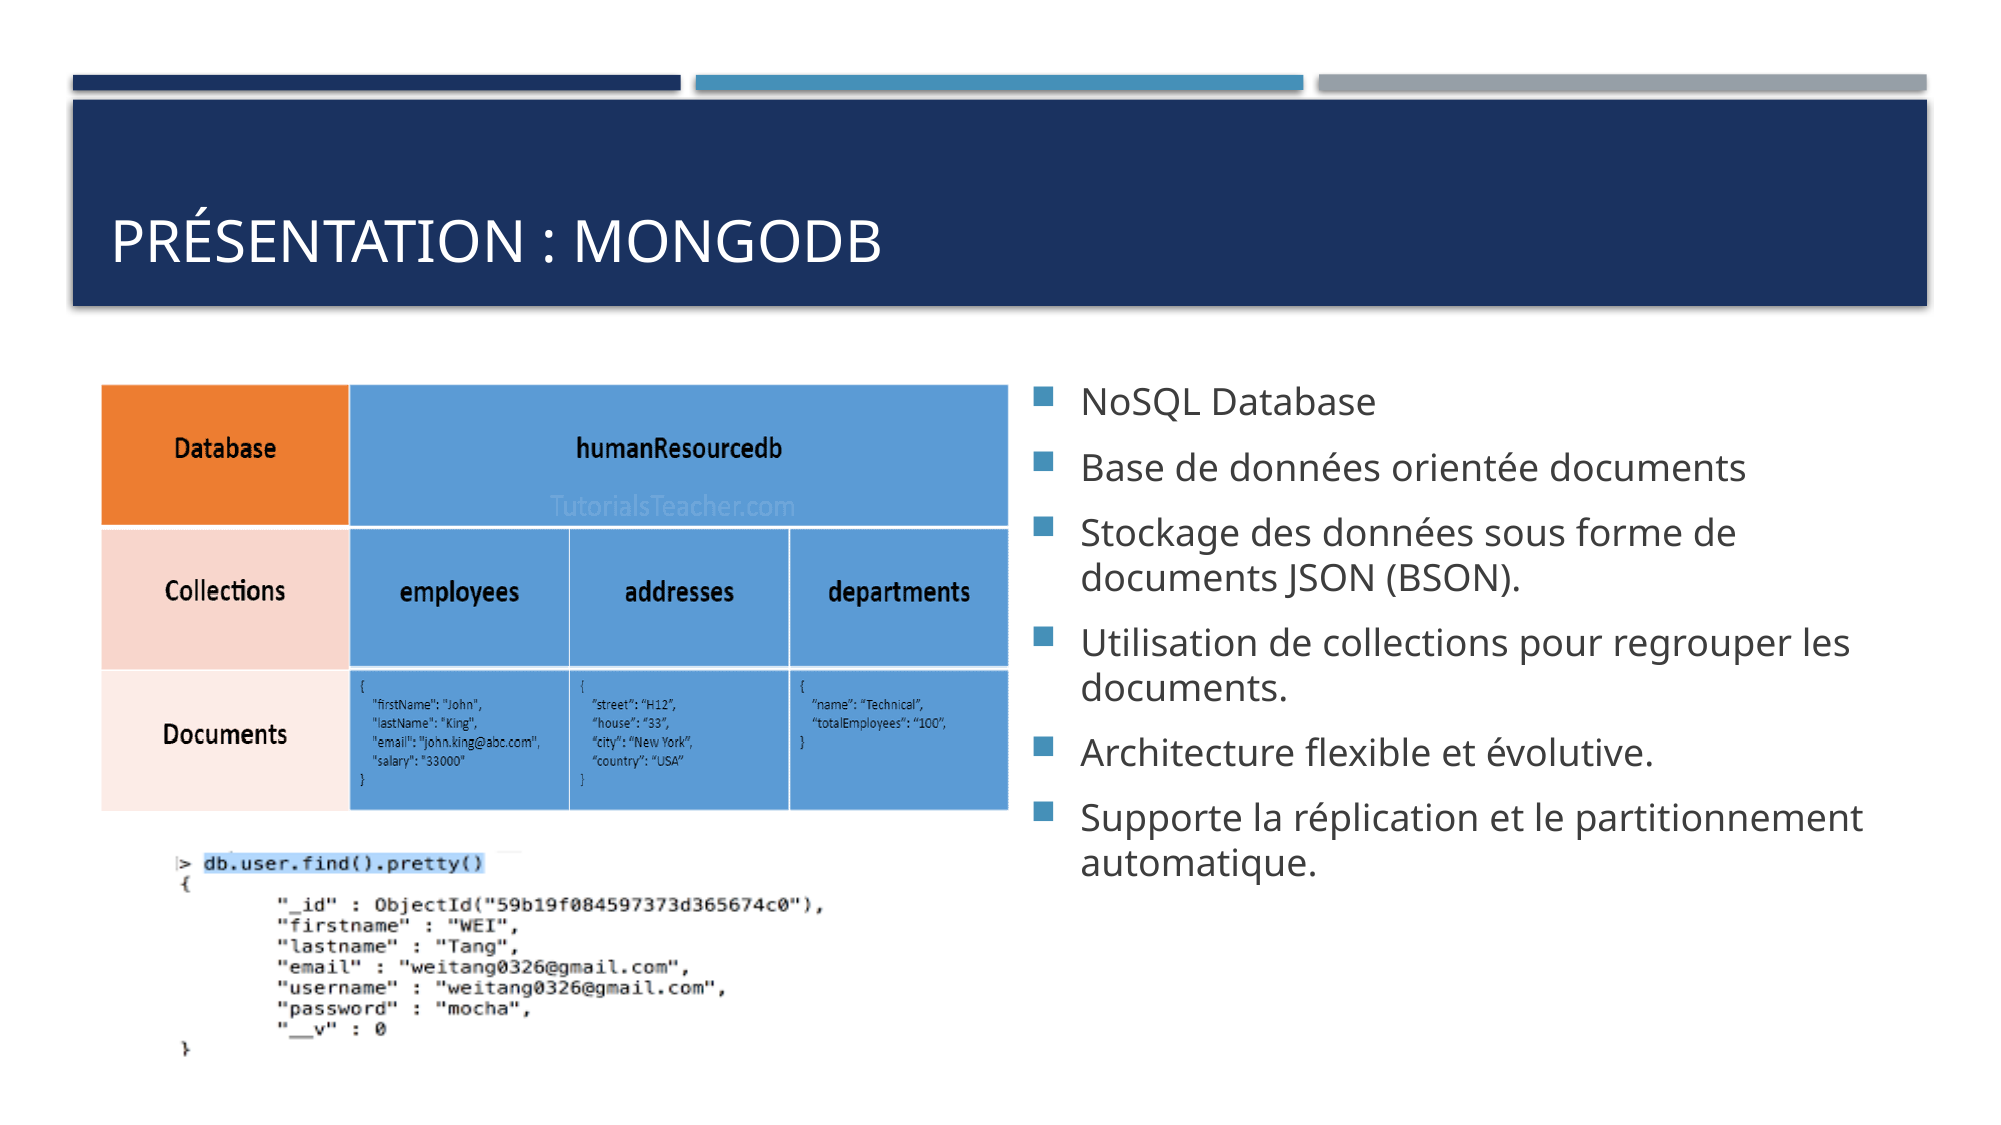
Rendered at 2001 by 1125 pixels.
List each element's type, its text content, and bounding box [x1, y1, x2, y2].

list NoSQL Database Base de données orientée documents Stockage des données sous forme de documents JSON (BSON). Utilisation de collections pour regrouper les documents. Architecture flexible et évolutive. Supporte la réplication et le partitionnement automatique. [1015, 365, 1905, 962]
title Présentation : MongoDB [95, 119, 1905, 282]
picture [137, 829, 890, 1062]
picture [94, 377, 1013, 814]
